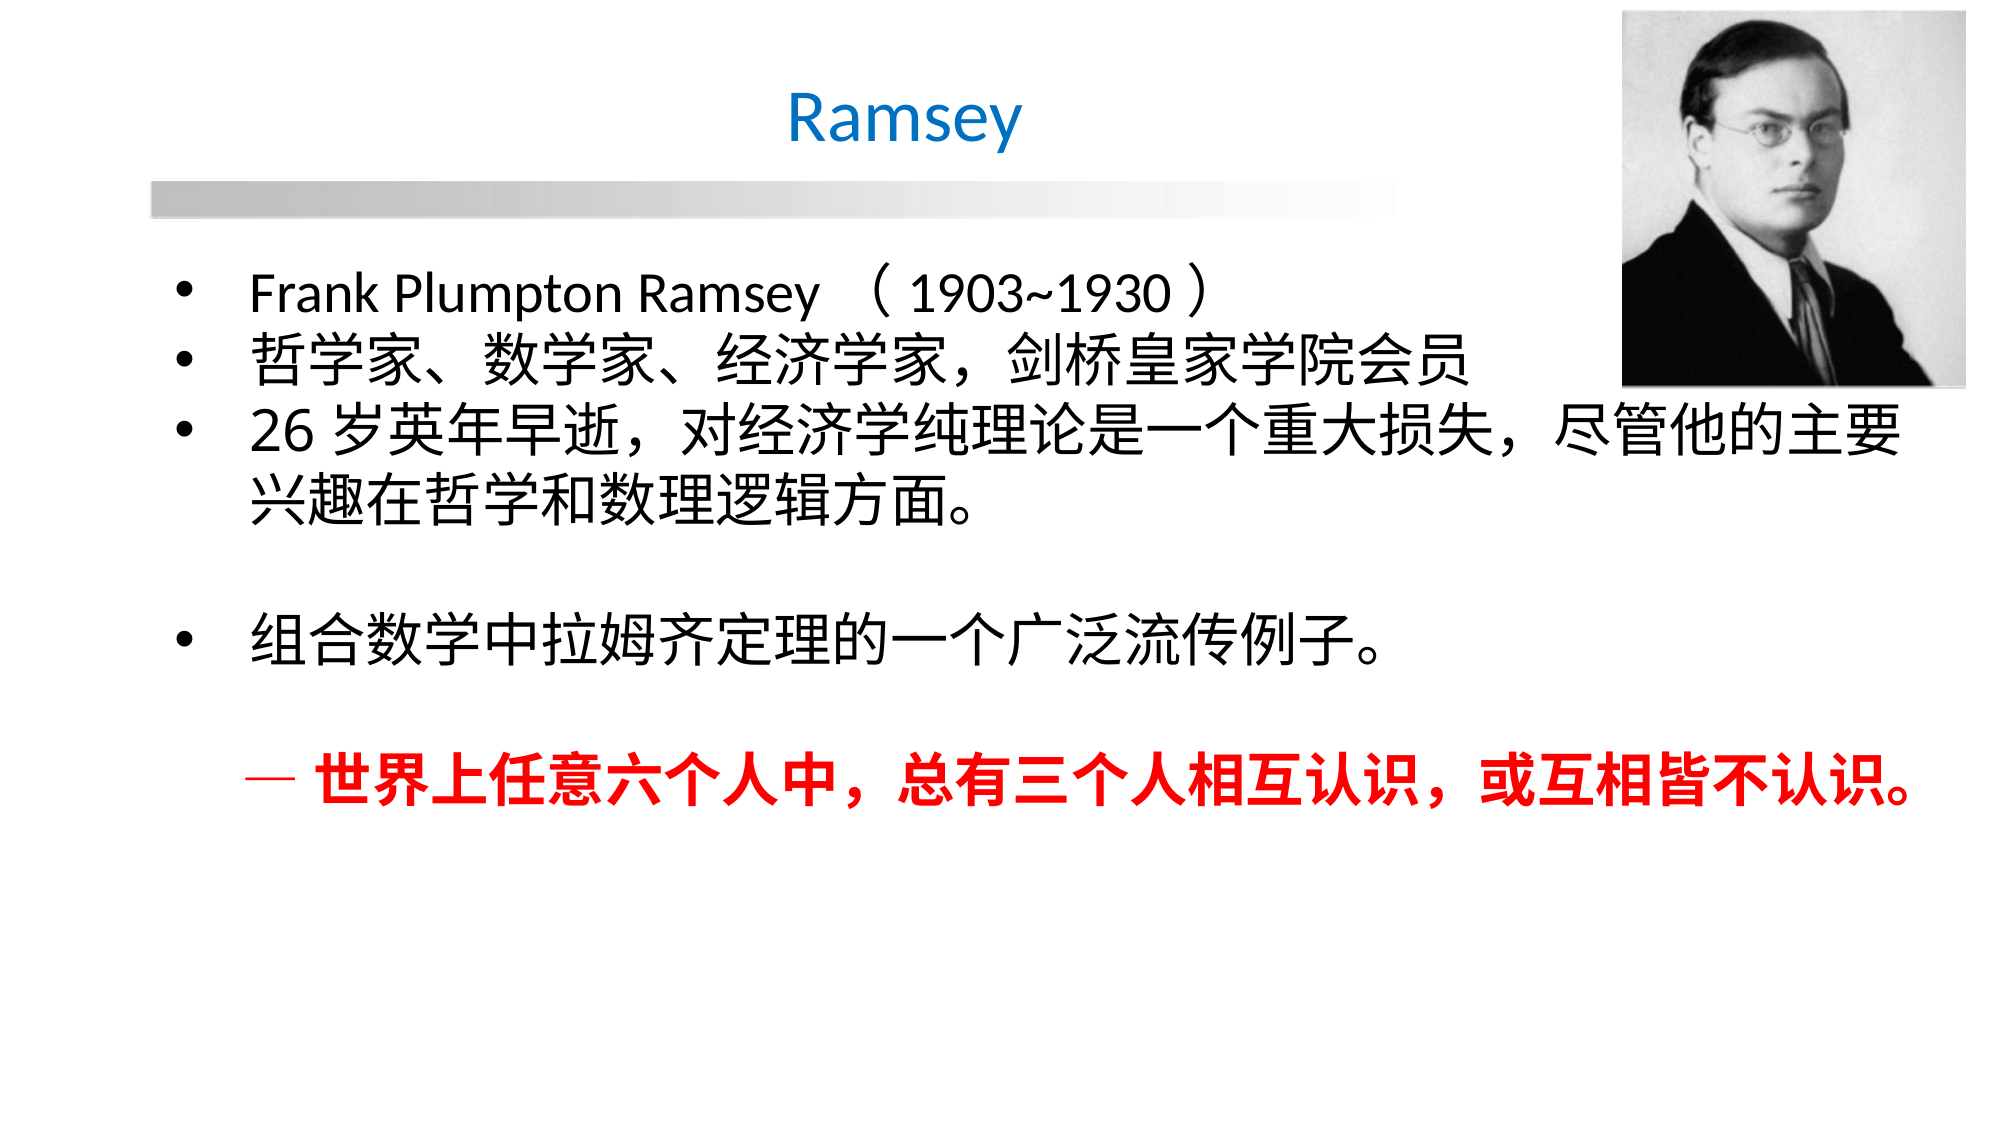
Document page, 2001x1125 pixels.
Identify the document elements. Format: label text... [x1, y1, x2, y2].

text_box Ramsey [771, 59, 1229, 164]
picture [1621, 10, 1966, 389]
picture [148, 181, 1395, 219]
text_box Frank Plumpton Ramsey（1903~1930） 哲学家、数学家、经济学家，剑桥皇家学院会员 26岁英年早逝，对经济学纯理论是一个重大损失，尽管他的主要兴趣在哲学和数理逻辑方面。 组合数学中拉姆齐定理的一个广泛流传例子。 —世界上任意六个人中，总有三个人相互认识，或互相皆不认识。 [159, 246, 1966, 821]
